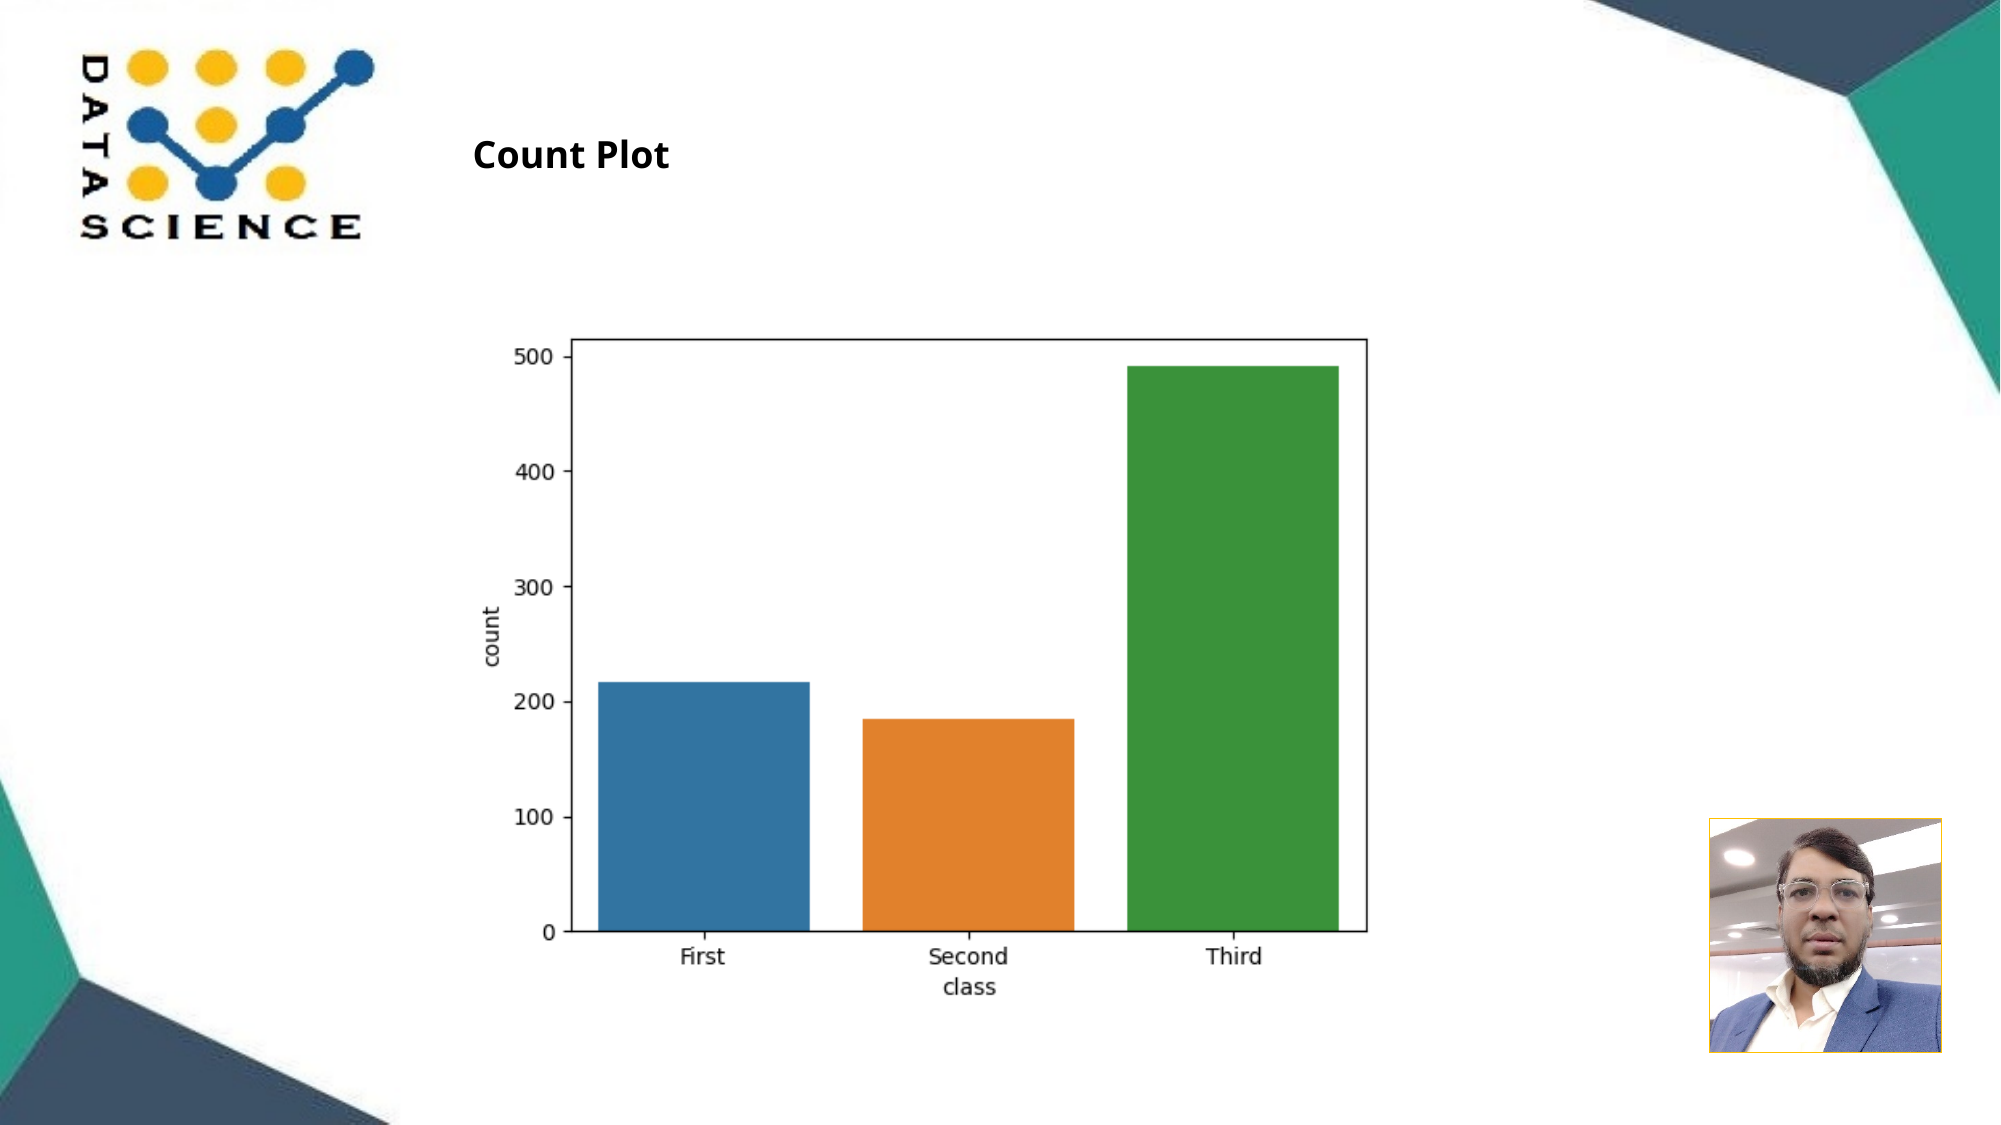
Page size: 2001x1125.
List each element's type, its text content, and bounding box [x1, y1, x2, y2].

picture [0, 0, 2001, 1125]
text_box Count Plot [457, 123, 956, 184]
